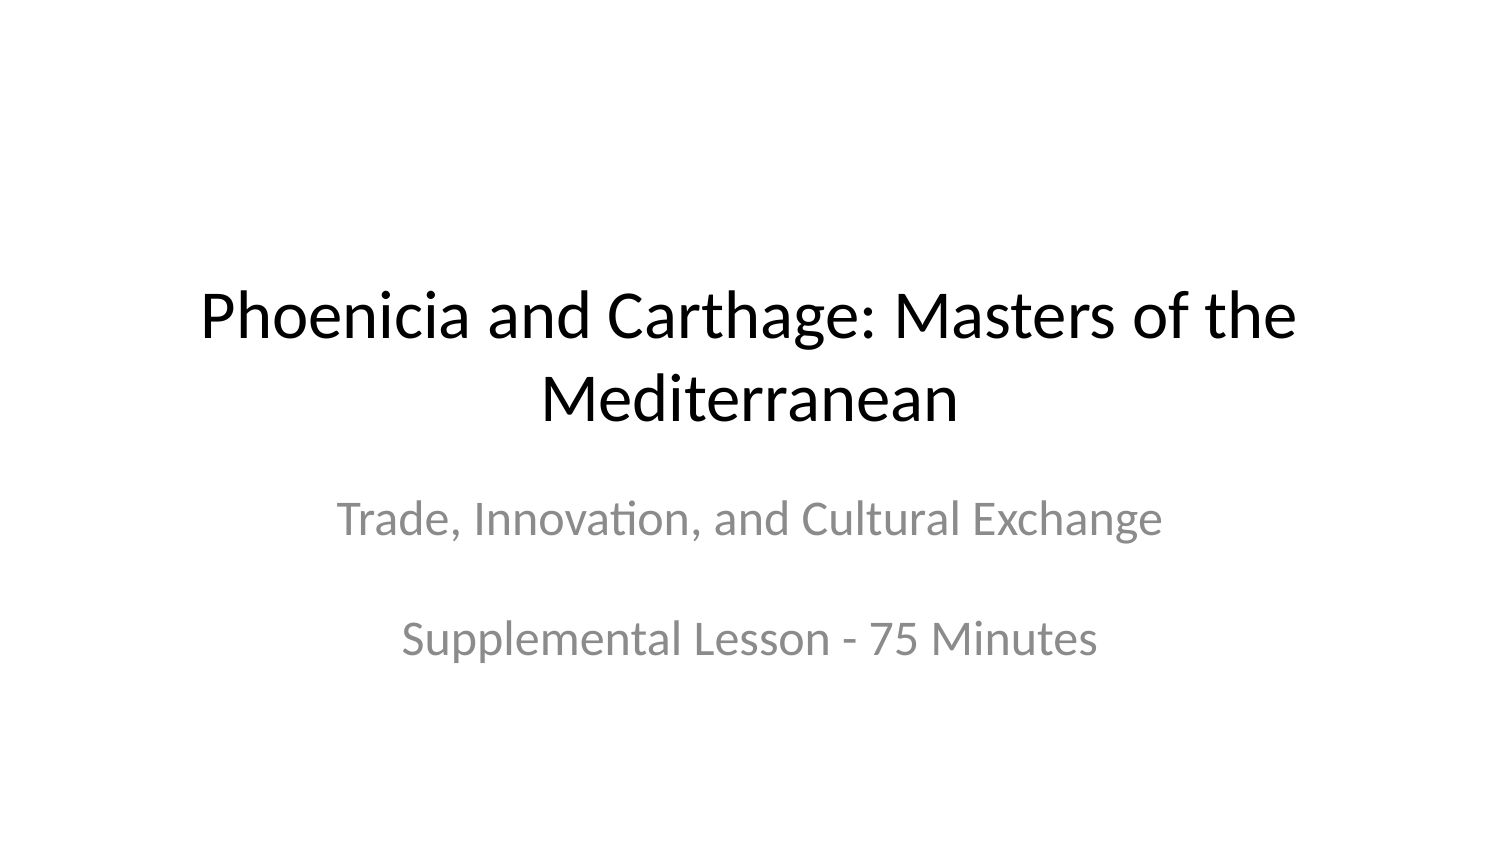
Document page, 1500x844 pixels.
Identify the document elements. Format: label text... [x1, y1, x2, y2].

title Phoenicia and Carthage: Masters of the Mediterranean [112, 262, 1388, 443]
subtitle Trade, Innovation, and Cultural Exchange Supplemental Lesson - 75 Minutes [225, 478, 1275, 694]
